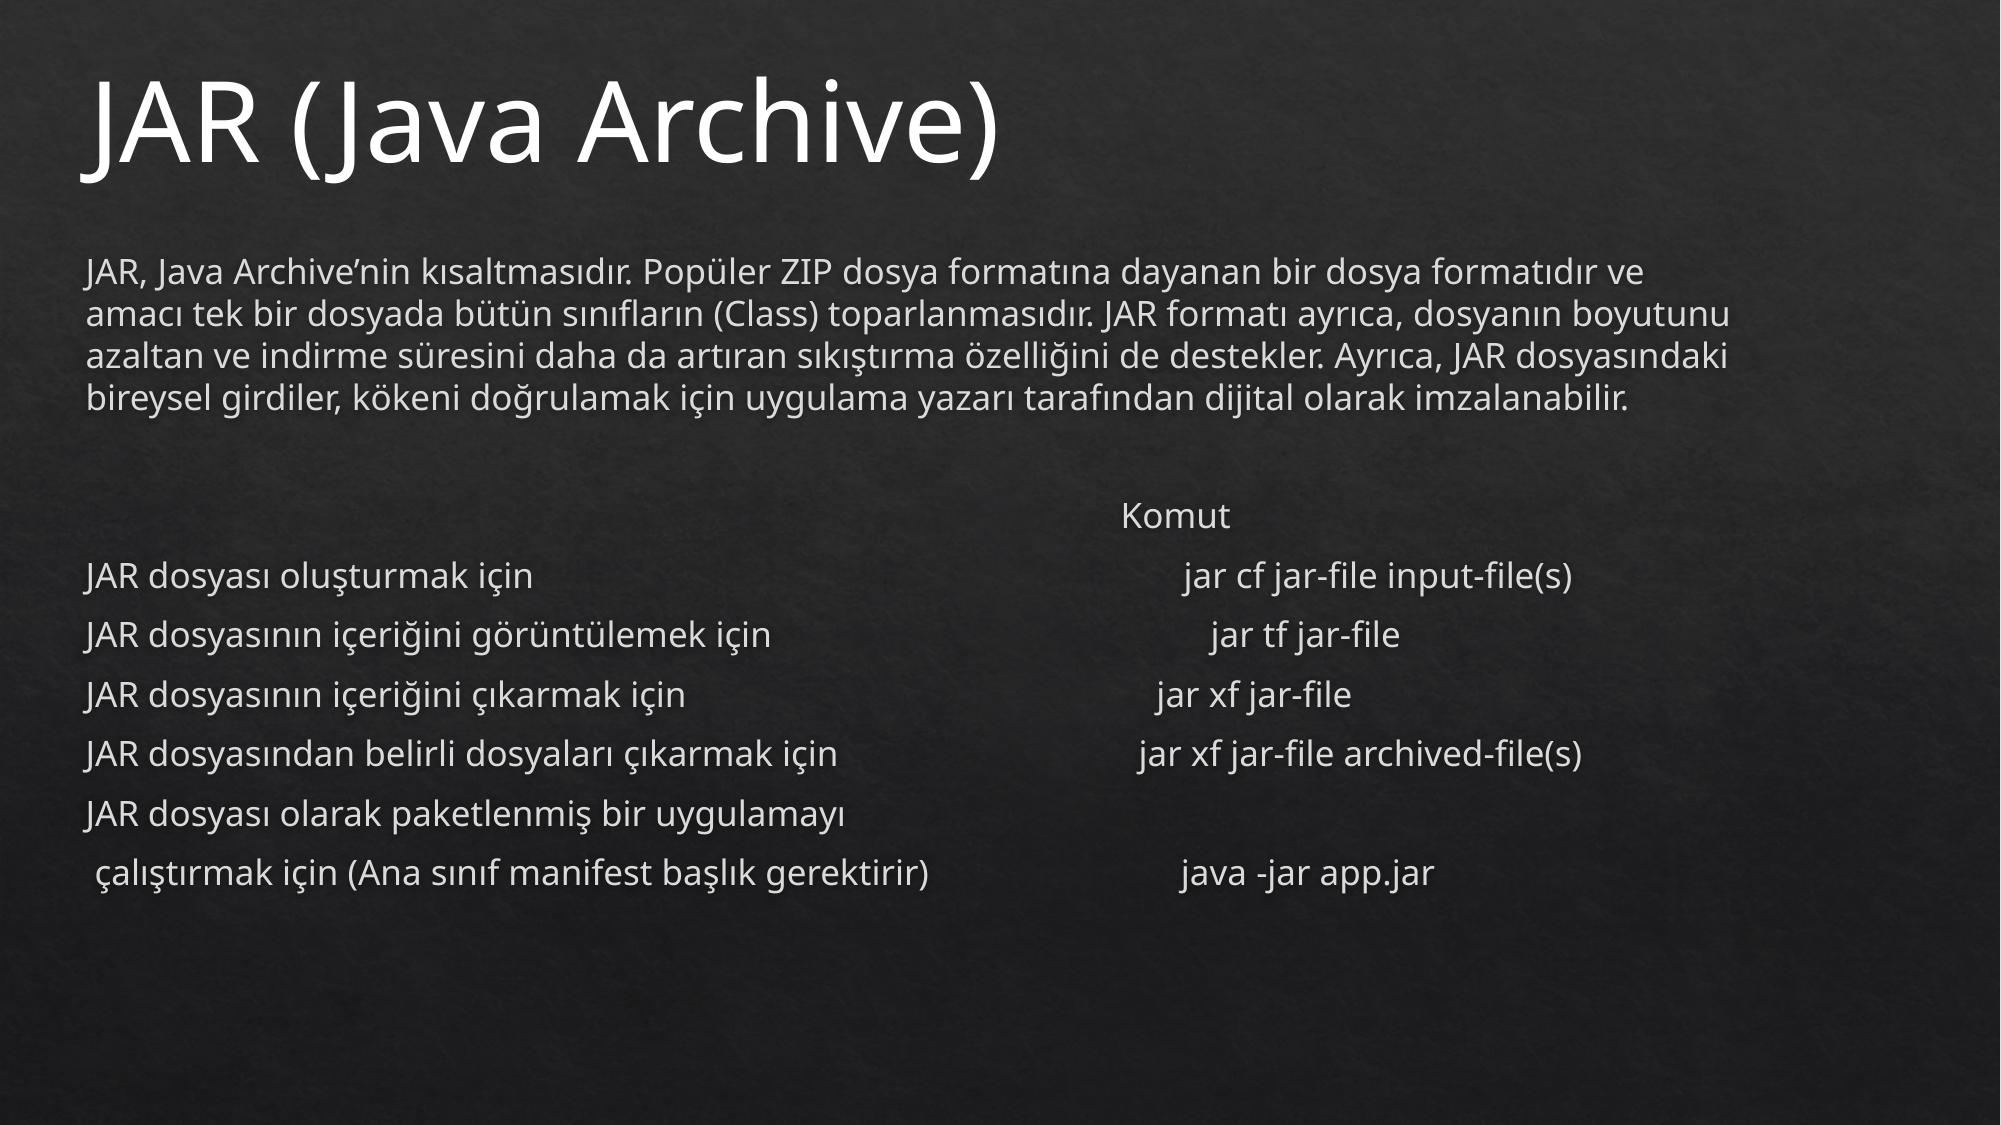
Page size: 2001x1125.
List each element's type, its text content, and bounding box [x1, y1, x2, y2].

list JAR, Java Archive’nin kısaltmasıdır. Popüler ZIP dosya formatına dayanan bir dosya formatıdır ve amacı tek bir dosyada bütün sınıfların (Class) toparlanmasıdır. JAR formatı ayrıca, dosyanın boyutunu azaltan ve indirme süresini daha da artıran sıkıştırma özelliğini de destekler. Ayrıca, JAR dosyasındaki bireysel girdiler, kökeni doğrulamak için uygulama yazarı tarafından dijital olarak imzalanabilir. Komut JAR dosyası oluşturmak için jar cf jar-file input-file(s) JAR dosyasının içeriğini görüntülemek için jar tf jar-file JAR dosyasının içeriğini çıkarmak için jar xf jar-file JAR dosyasından belirli dosyaları çıkarmak için jar xf jar-file archived-file(s) JAR dosyası olarak paketlenmiş bir uygulamayı çalıştırmak için (Ana sınıf manifest başlık gerektirir) java -jar app.jar [64, 241, 1764, 908]
text_box JAR (Java Archive) [74, 42, 1017, 193]
